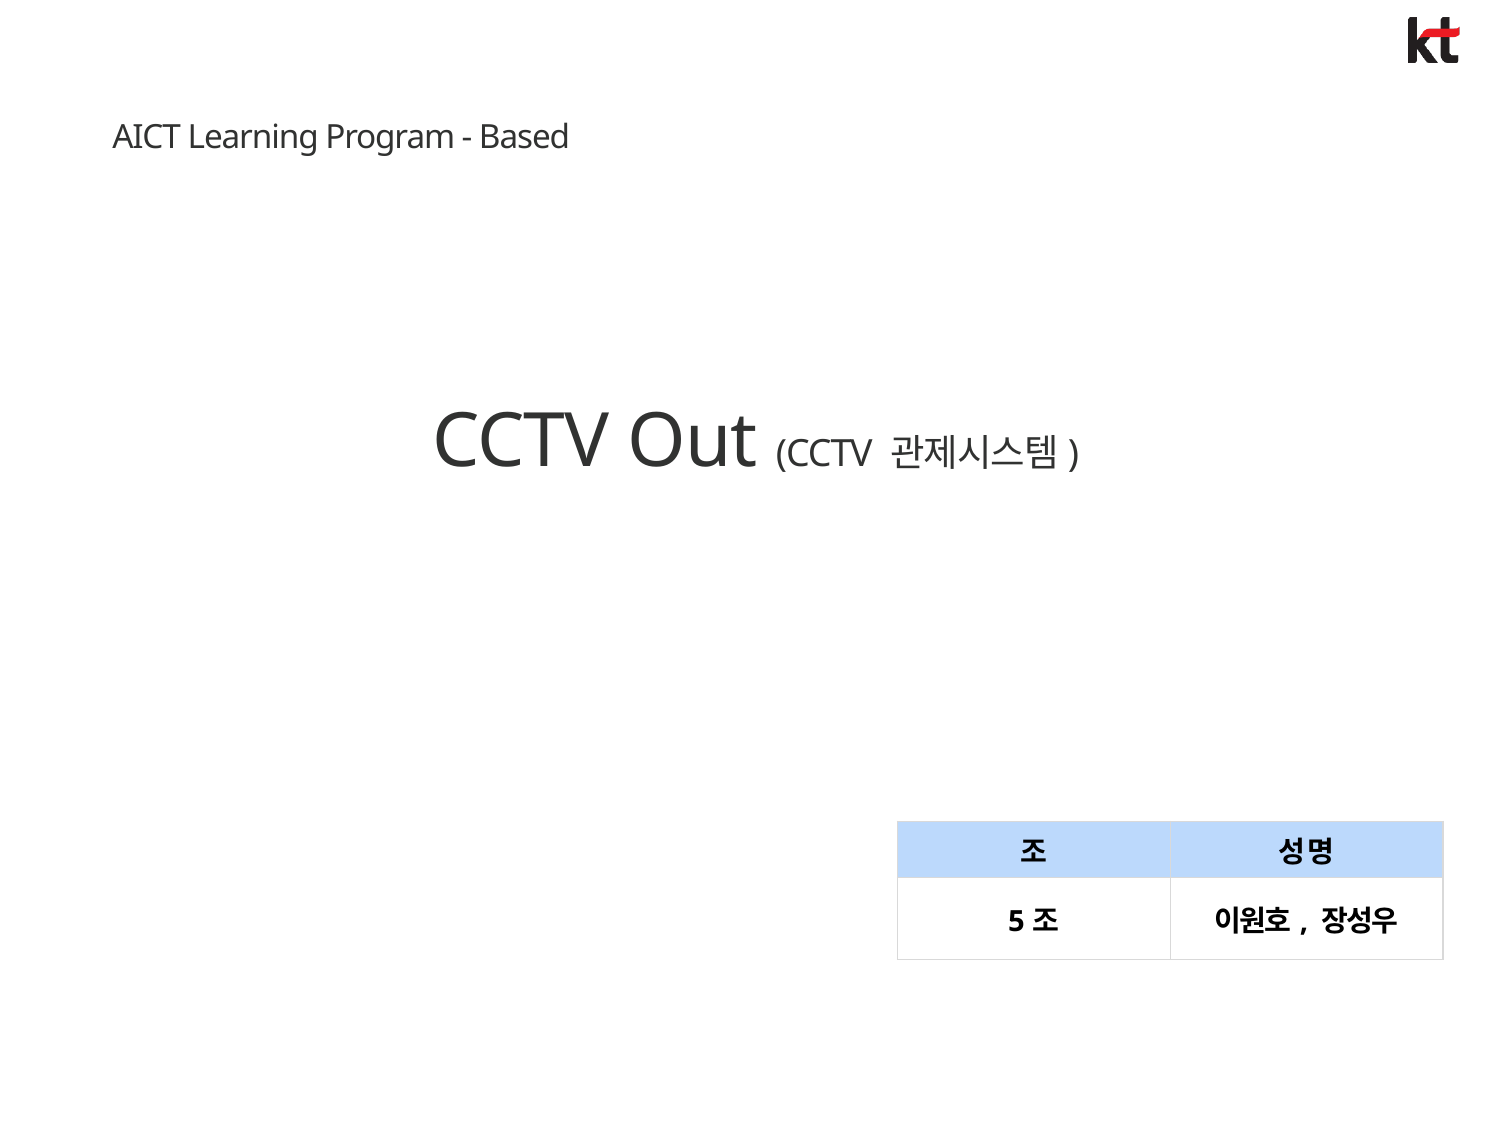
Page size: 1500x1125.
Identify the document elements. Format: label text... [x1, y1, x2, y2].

text_box CCTV Out (CCTV 관제시스템) [31, 363, 1480, 483]
table_cell 5조 [898, 878, 1170, 959]
picture [1352, 17, 1500, 63]
table_header 성 명 [1171, 822, 1442, 877]
table_header 조 [898, 822, 1170, 877]
table_cell 이원호, 장성우 [1171, 878, 1442, 959]
text_box AICT Learning Program - Based [55, 96, 628, 175]
